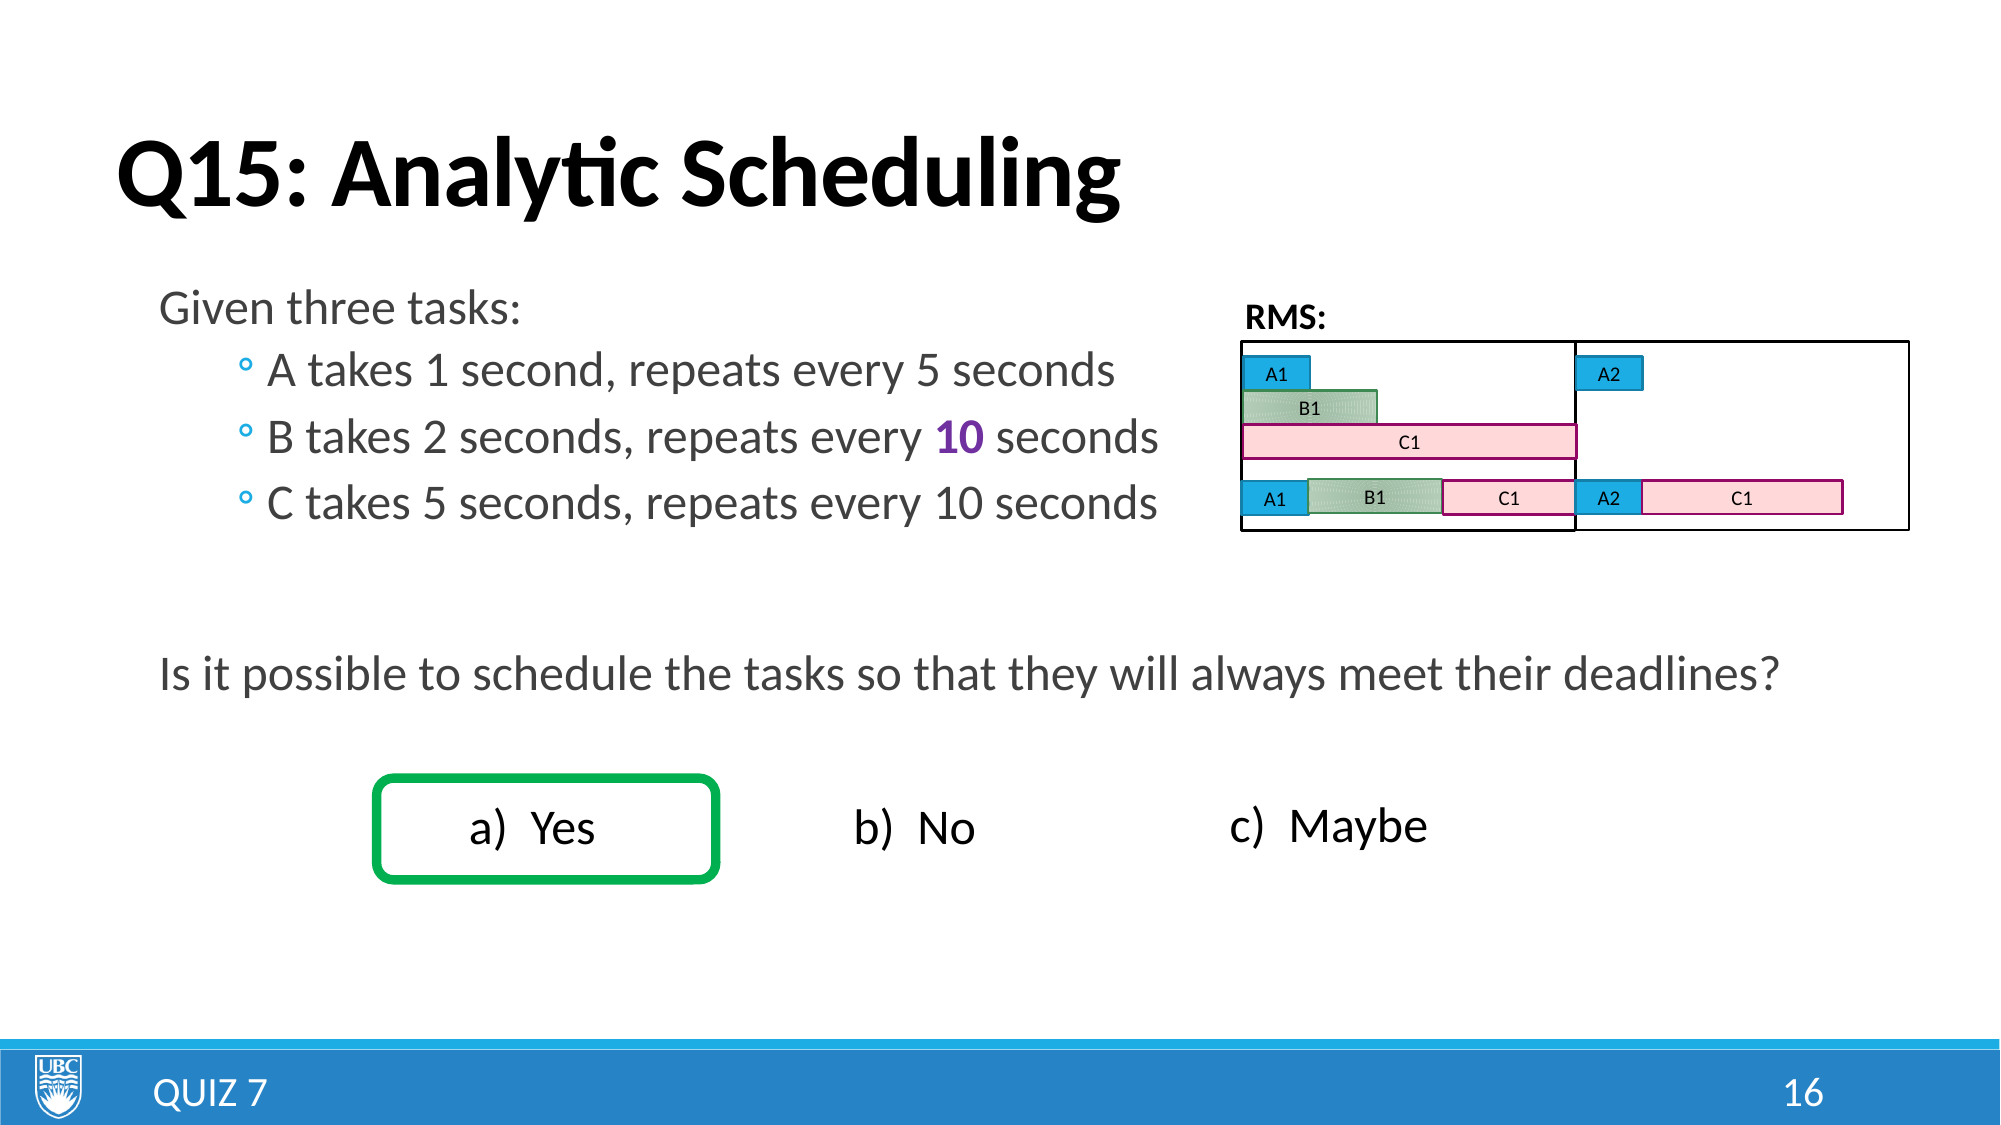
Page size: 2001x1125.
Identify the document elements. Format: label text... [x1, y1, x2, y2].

text_box [375, 776, 718, 882]
text_box [1574, 340, 1910, 531]
text_box A1 [1240, 480, 1310, 516]
footer Quiz 7 [137, 1059, 1396, 1120]
text_box B1 [1242, 389, 1378, 423]
text_box C1 [1242, 423, 1578, 460]
text_box A1 [1242, 355, 1311, 389]
text_box B1 [1307, 478, 1443, 514]
text_box a) Yes [454, 787, 611, 863]
text_box b) No [838, 787, 991, 862]
text_box c) Maybe [1214, 784, 1444, 860]
title Q15: Analytic Scheduling [101, 106, 1752, 235]
text_box C1 [1641, 479, 1844, 515]
text_box A2 [1574, 479, 1641, 515]
text_box [1240, 514, 1576, 532]
text_box [1240, 340, 1574, 480]
picture [35, 1055, 82, 1119]
text_box C1 [1442, 479, 1577, 516]
list Given three tasks: A takes 1 second, repeats every 5 seconds B takes 2 seconds, repeats every 10 seconds C takes 5 seconds, repeats every 10 seconds Is it possible to schedule the tasks so that they will always meet their deadlines? [144, 273, 2000, 963]
slide_number 16 [1624, 1059, 1840, 1120]
text_box A2 [1575, 355, 1644, 391]
text_box RMS: [1230, 285, 1342, 345]
